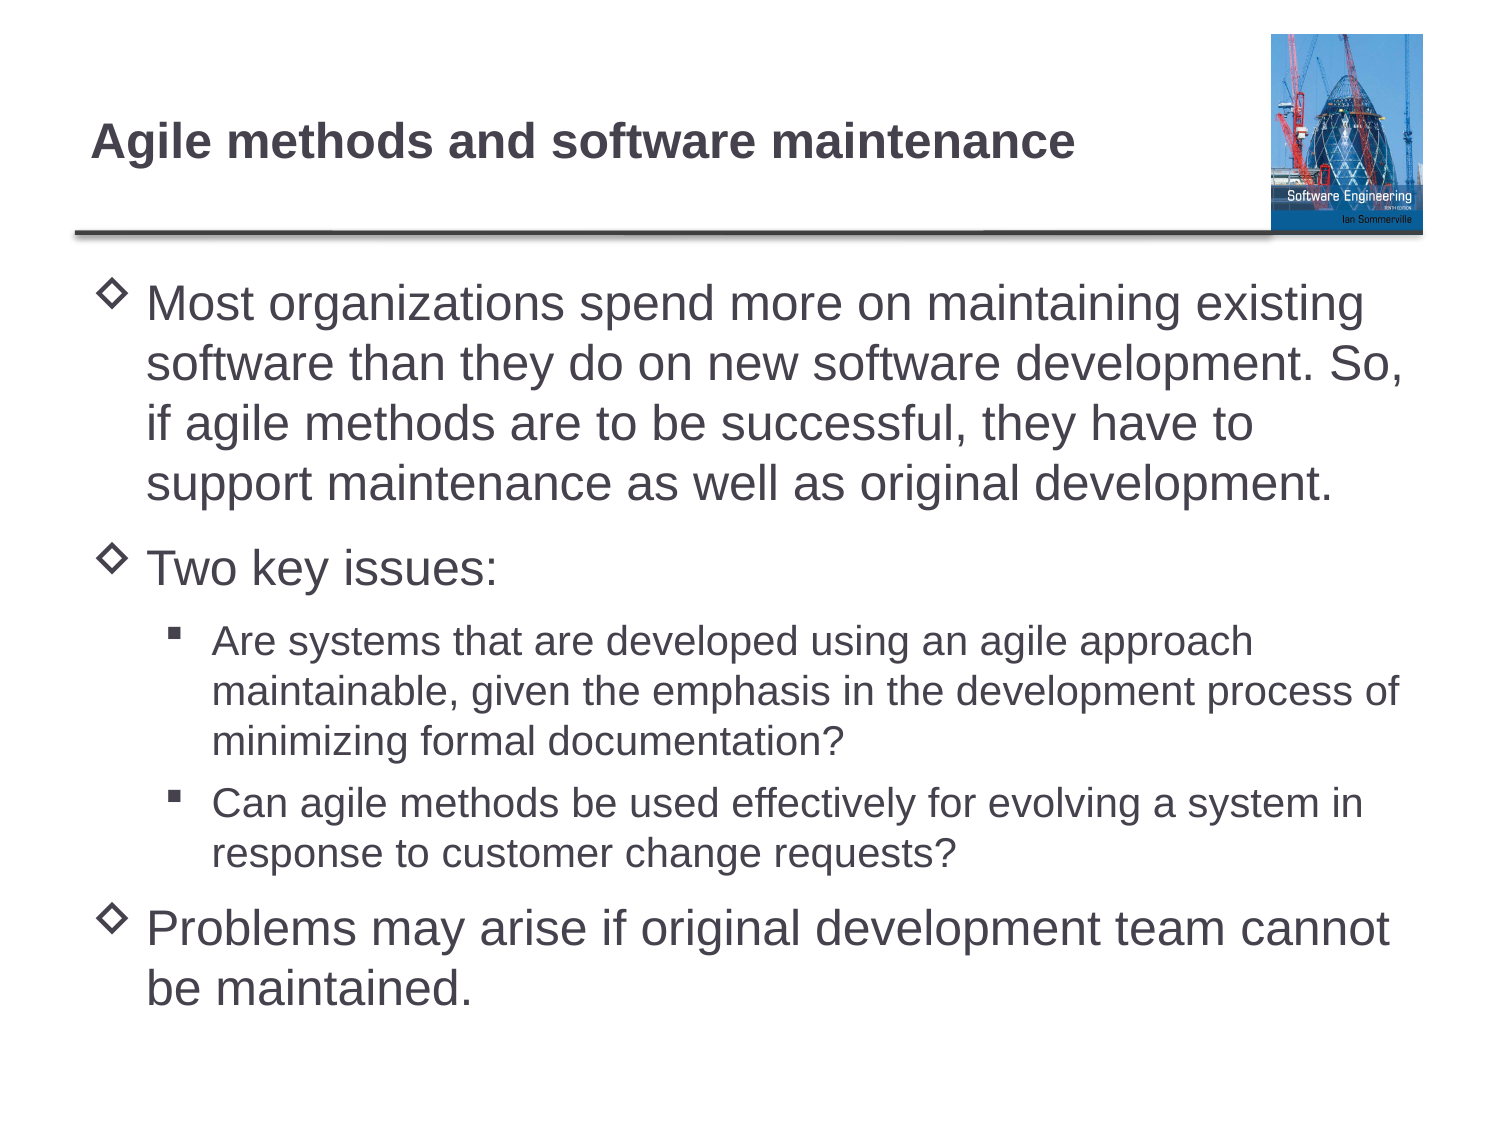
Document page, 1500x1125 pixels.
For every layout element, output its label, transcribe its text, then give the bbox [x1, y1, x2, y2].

list Most organizations spend more on maintaining existing software than they do on new software development. So, if agile methods are to be successful, they have to support maintenance as well as original development. Two key issues: Are systems that are developed using an agile approach maintainable, given the emphasis in the development process of minimizing formal documentation? Can agile methods be used effectively for evolving a system in response to customer change requests? Problems may arise if original development team cannot be maintained. [75, 262, 1425, 1005]
title Agile methods and software maintenance [74, 44, 1272, 233]
picture [1271, 34, 1423, 230]
